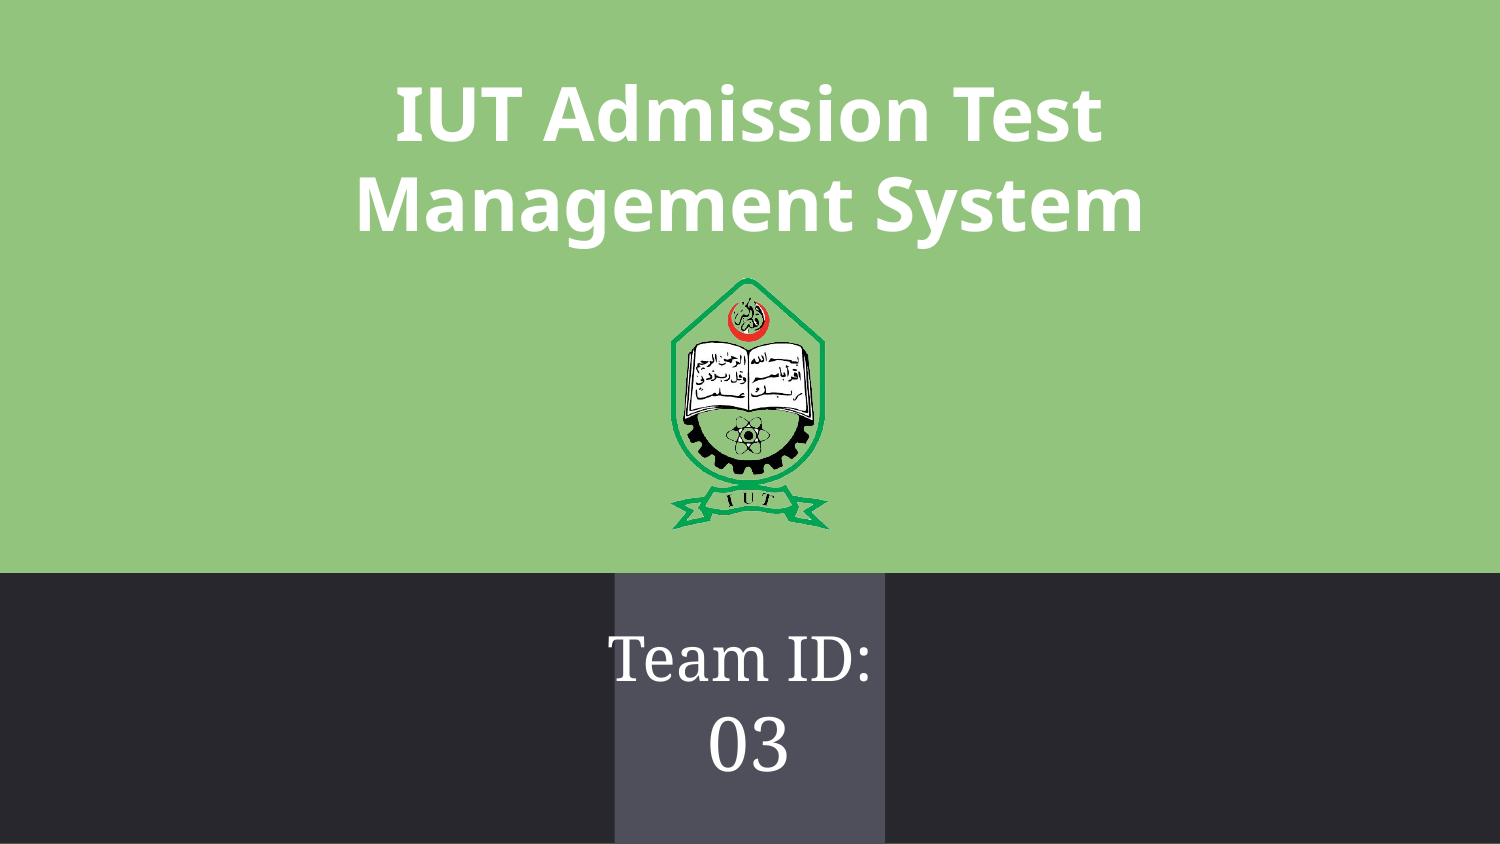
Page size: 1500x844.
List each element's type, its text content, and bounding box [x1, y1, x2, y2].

title IUT Admission Test Management System Team ID: 03 [147, 144, 1353, 799]
picture [669, 278, 831, 530]
